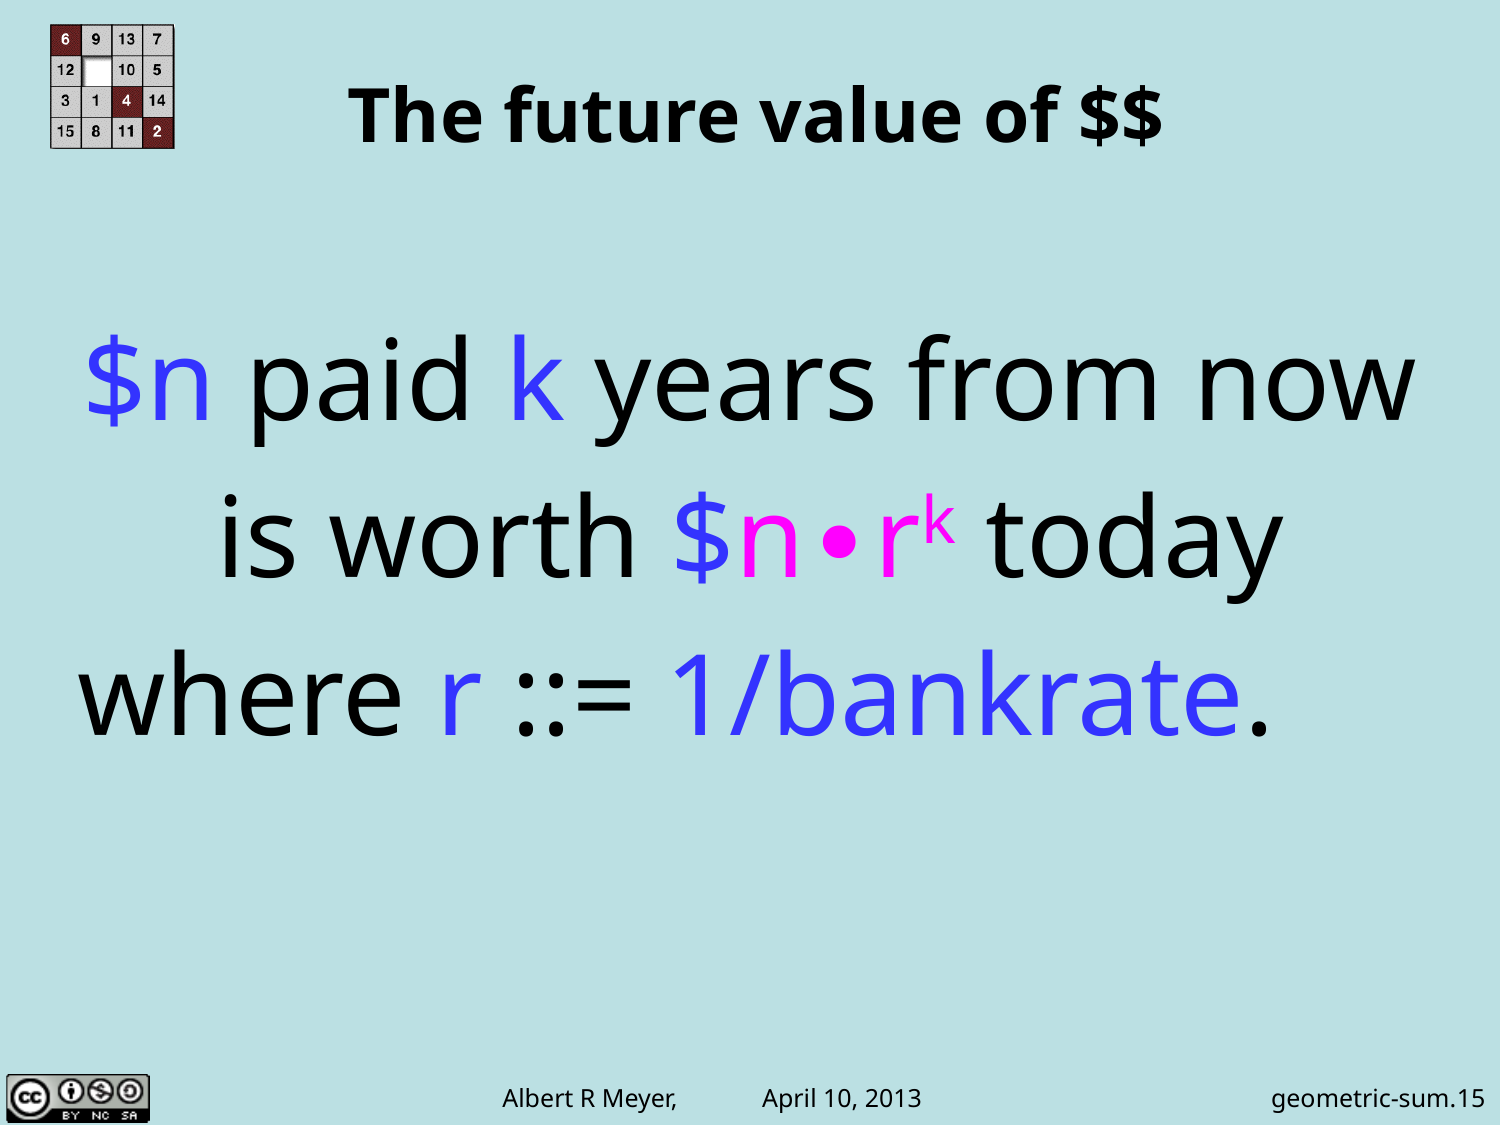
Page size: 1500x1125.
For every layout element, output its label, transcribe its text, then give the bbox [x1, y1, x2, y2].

picture [6, 1074, 150, 1123]
picture [50, 24, 175, 149]
title The future value of $$ [225, 37, 1288, 188]
list $n paid k years from now is worth $n∙rk today where r ::= 1/bankrate. [62, 299, 1438, 825]
